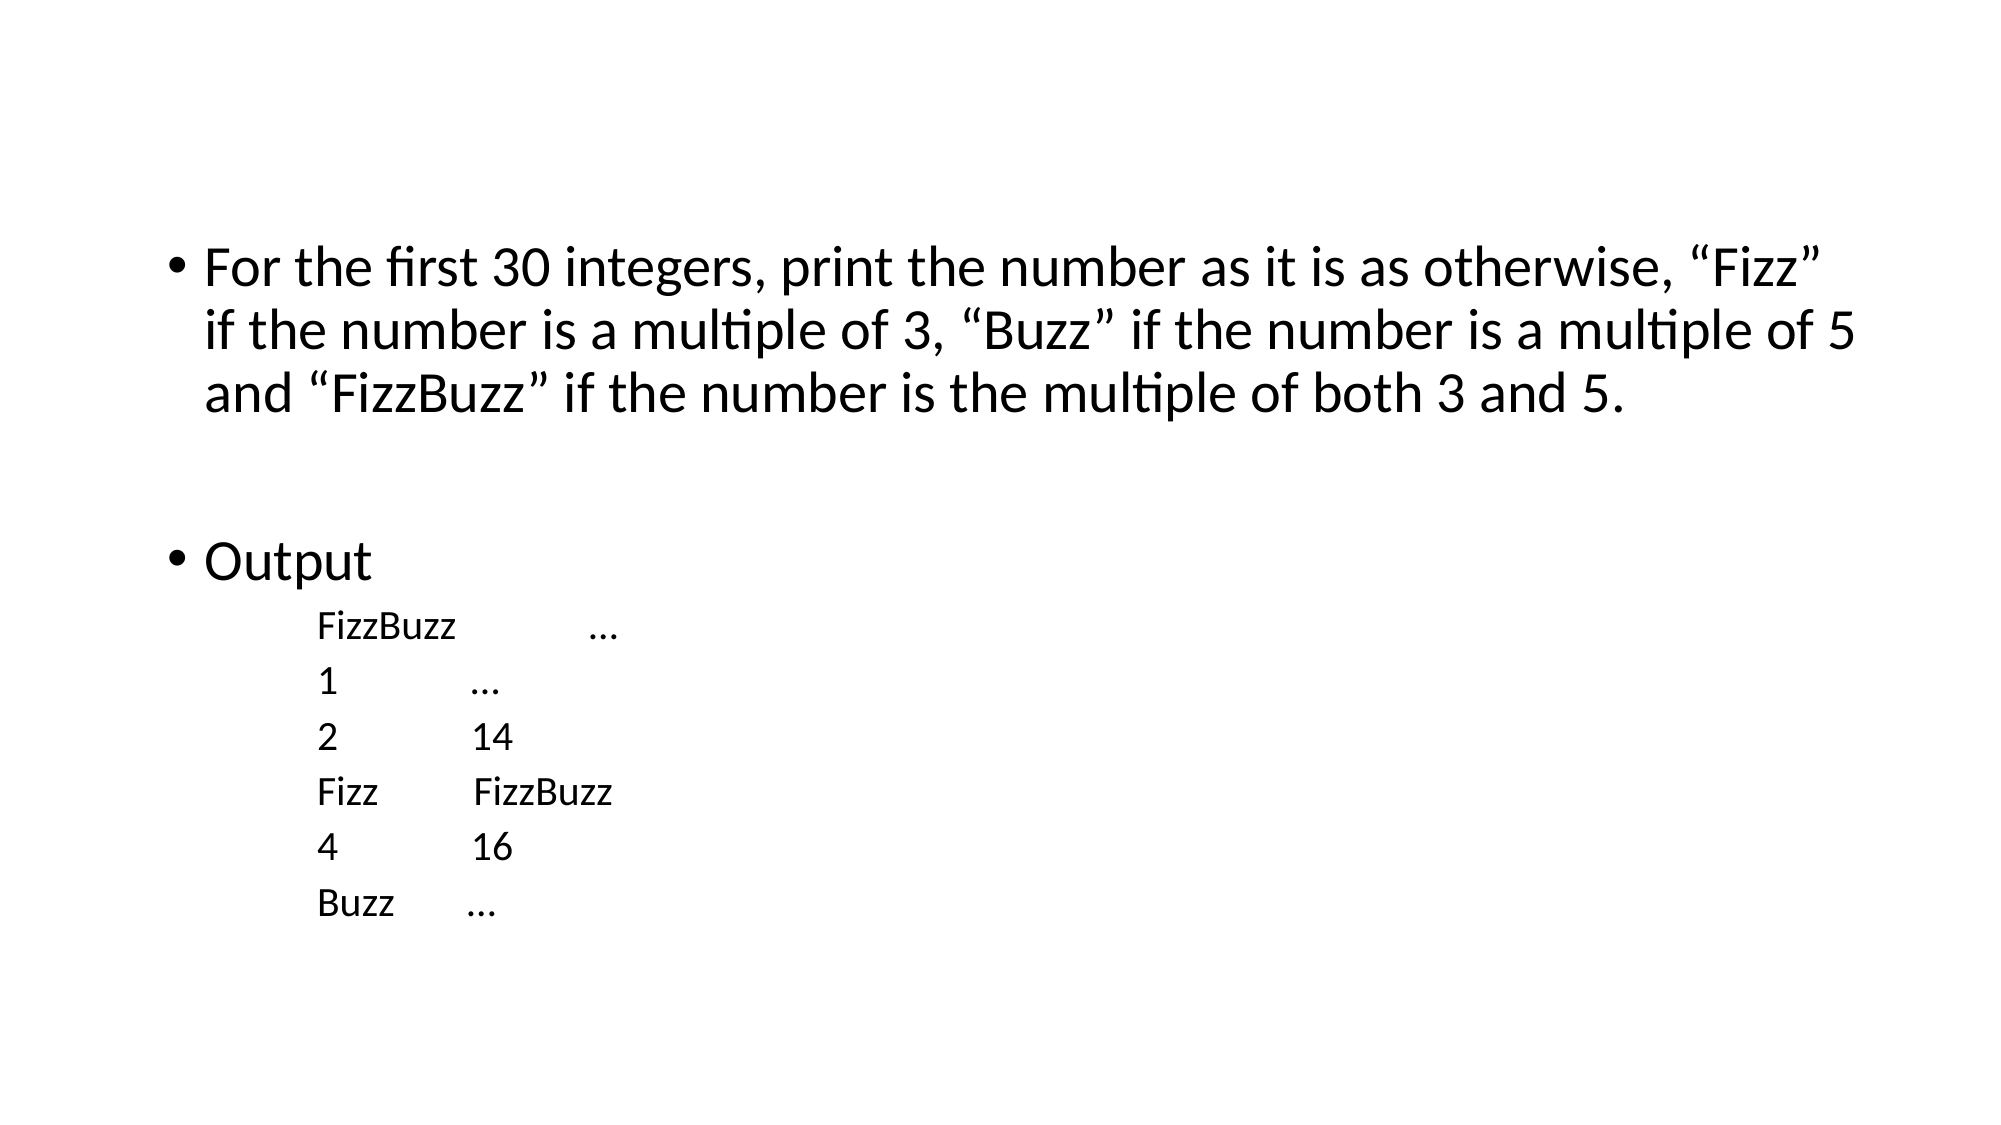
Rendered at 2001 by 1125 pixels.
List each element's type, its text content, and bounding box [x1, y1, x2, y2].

list For the first 30 integers, print the number as it is as otherwise, “Fizz” if the number is a multiple of 3, “Buzz” if the number is a multiple of 5 and “FizzBuzz” if the number is the multiple of both 3 and 5. Output FizzBuzz … 1 … 2 14 Fizz FizzBuzz 4 16 Buzz … [152, 228, 1878, 943]
